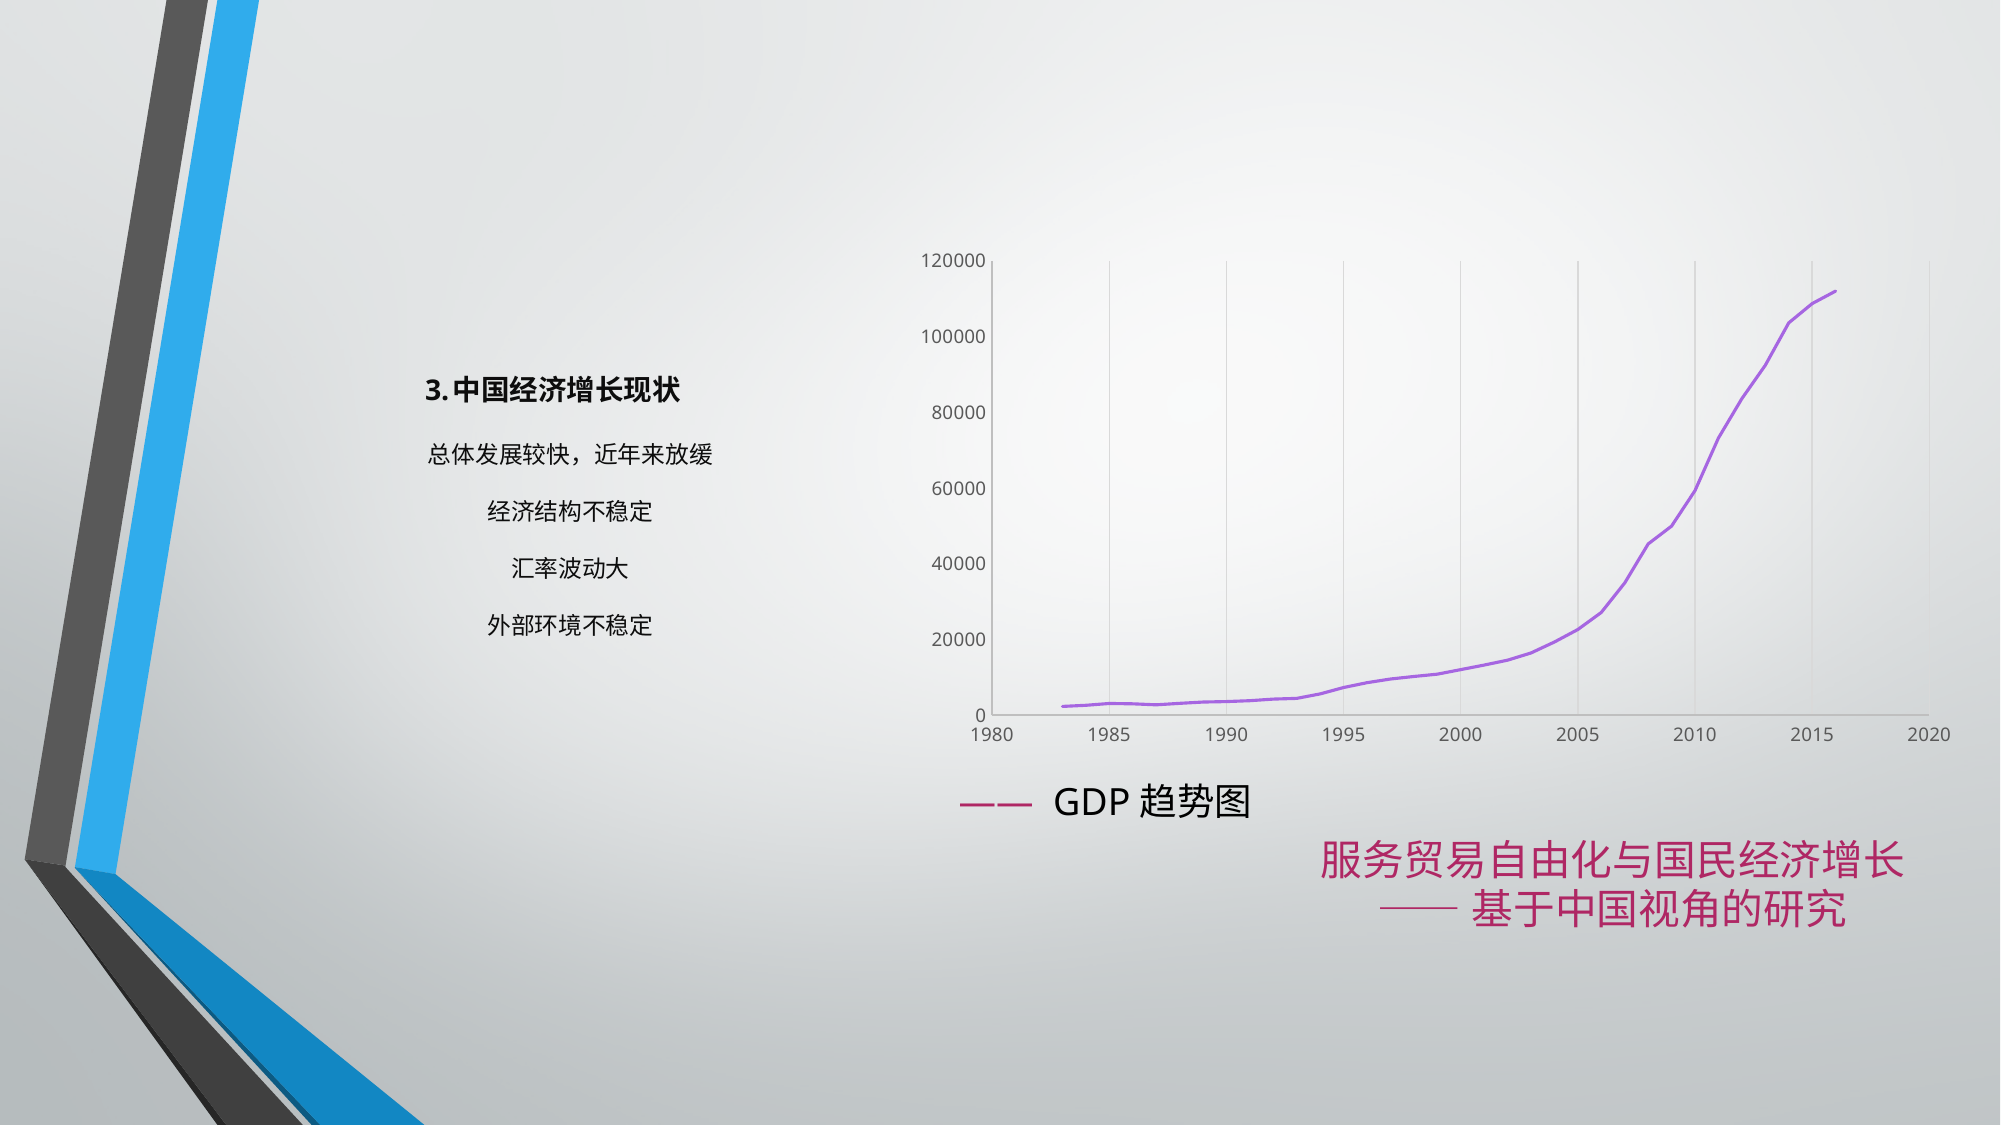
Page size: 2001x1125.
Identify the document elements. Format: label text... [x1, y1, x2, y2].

chart [869, 230, 1969, 771]
text_box —— GDP趋势图 [943, 771, 1420, 830]
title 3.中国经济增长现状 总体发展较快，近年来放缓 经济结构不稳定 汇率波动大 外部环境不稳定 [0, 363, 869, 677]
